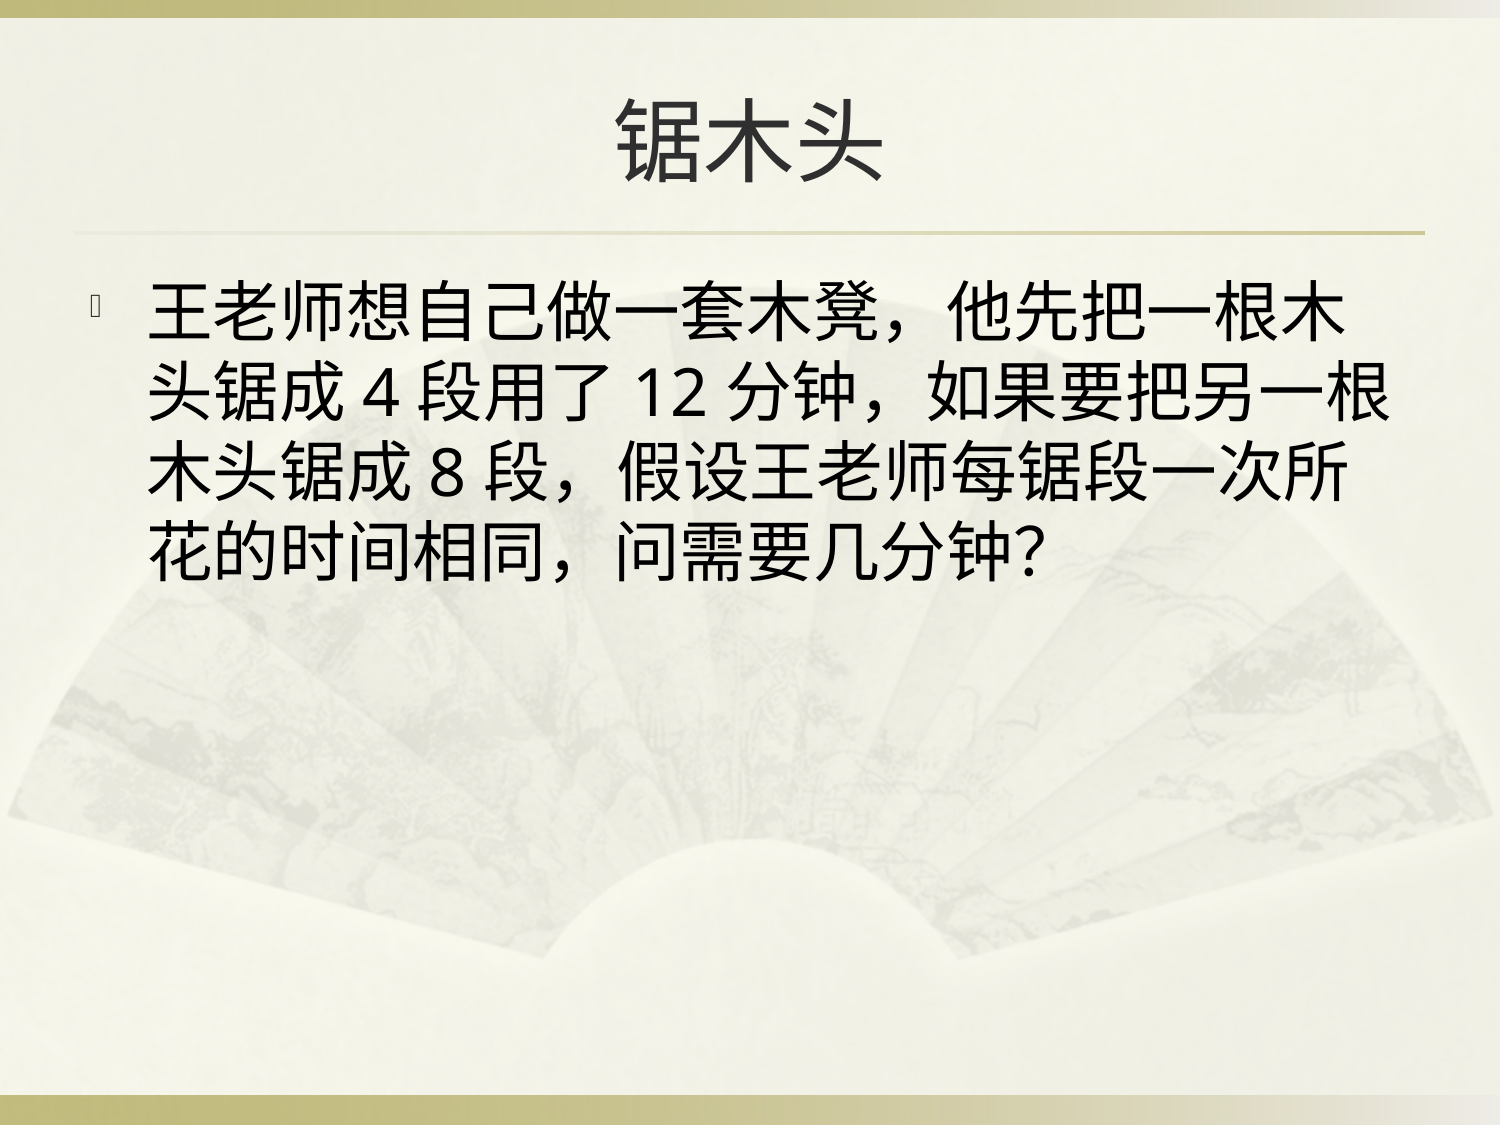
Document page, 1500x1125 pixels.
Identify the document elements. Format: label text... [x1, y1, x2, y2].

list 王老师想自己做一套木凳，他先把一根木头锯成4段用了12分钟，如果要把另一根木头锯成8段，假设王老师每锯段一次所花的时间相同，问需要几分钟？ [75, 262, 1425, 657]
title 锯木头 [75, 45, 1425, 233]
